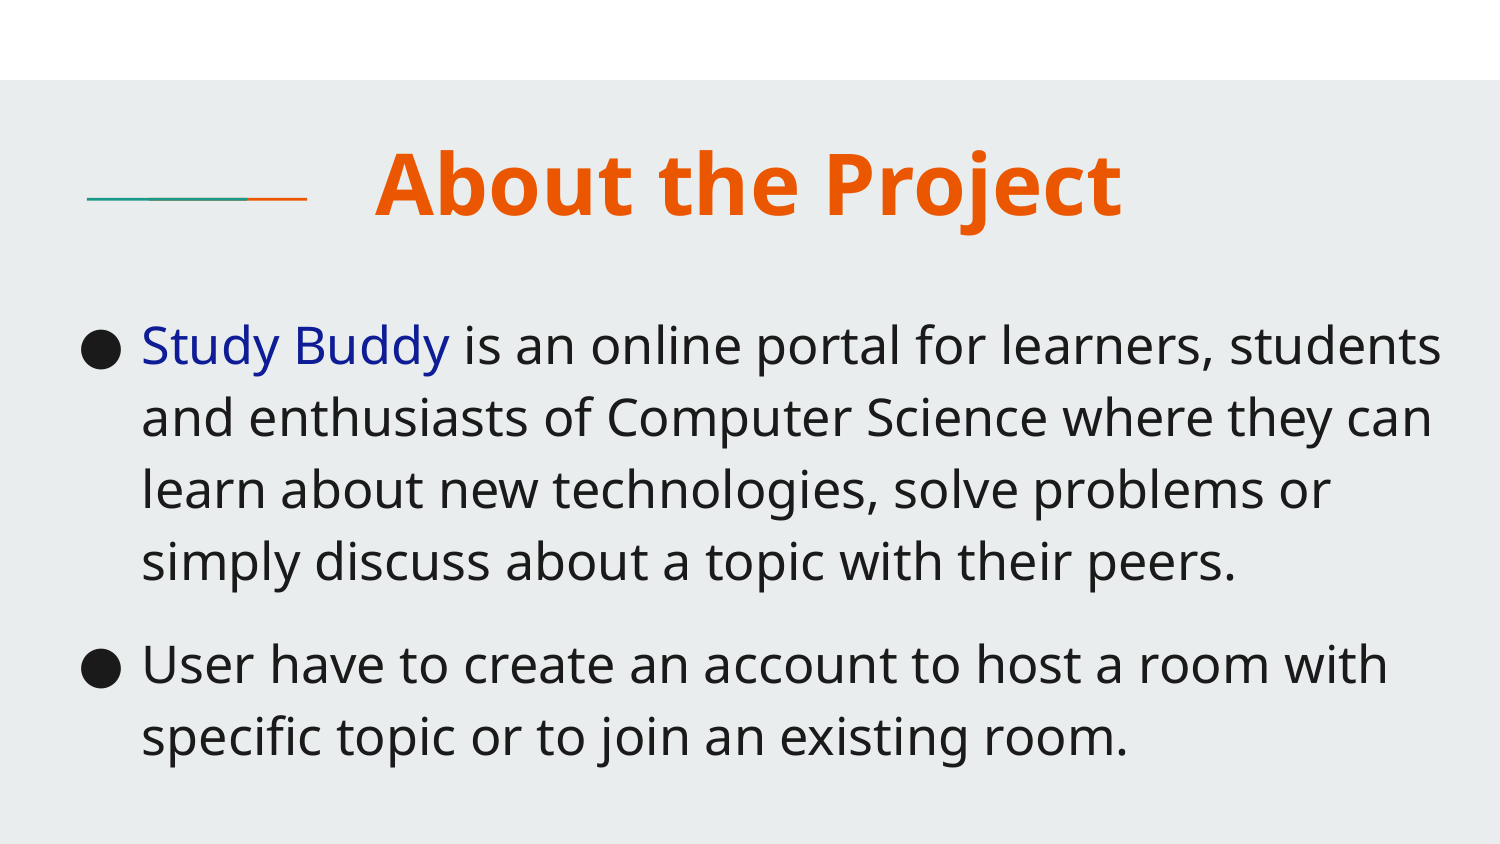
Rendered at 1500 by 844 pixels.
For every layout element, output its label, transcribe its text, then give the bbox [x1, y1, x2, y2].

title About the Project [119, 115, 1381, 288]
subtitle Study Buddy is an online portal for learners, students and enthusiasts of Computer Science where they can learn about new technologies, solve problems or simply discuss about a topic with their peers. User have to create an account to host a room with specific topic or to join an existing room. [51, 288, 1478, 832]
